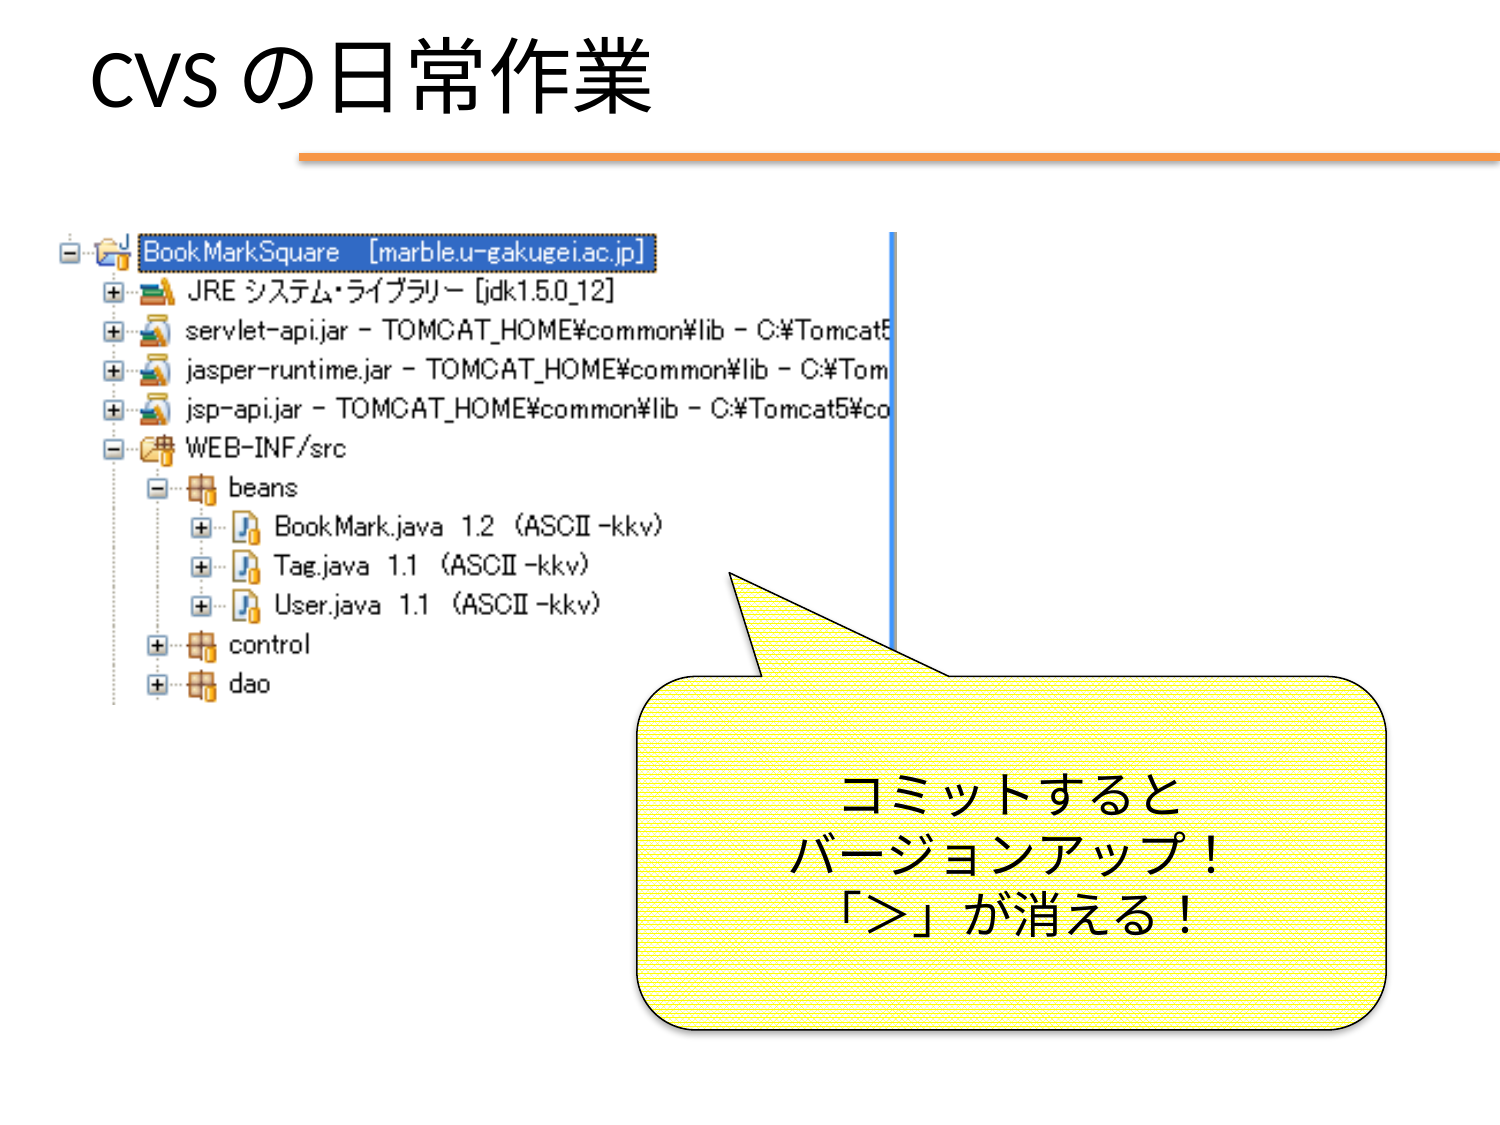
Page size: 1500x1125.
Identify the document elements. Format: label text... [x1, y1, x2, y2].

picture [50, 232, 897, 706]
text_box コミットすると バージョンアップ！ 「＞」が消える！ [636, 652, 1387, 1031]
title CVSの日常作業 [75, 16, 1425, 133]
